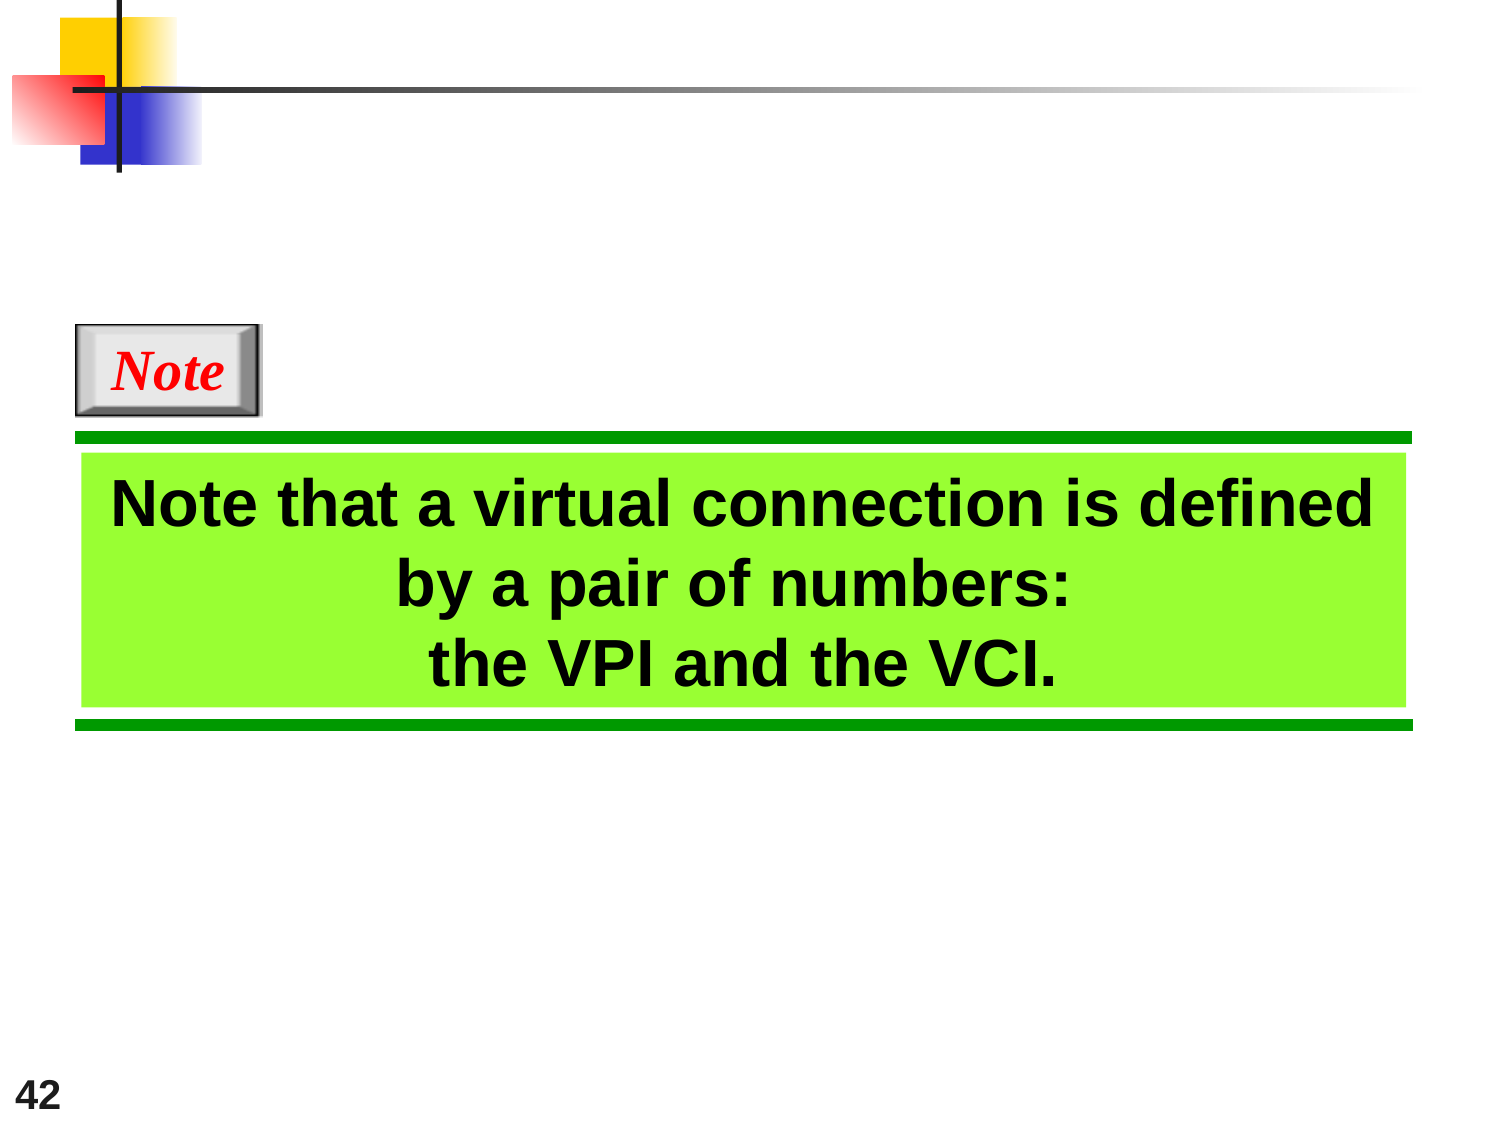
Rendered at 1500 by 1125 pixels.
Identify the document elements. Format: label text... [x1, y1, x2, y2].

text_box [141, 93, 202, 165]
text_box [12, 75, 105, 145]
text_box [60, 17, 116, 86]
text_box [116, 0, 122, 87]
text_box [122, 17, 177, 86]
text_box [80, 93, 116, 165]
slide_number 42 [0, 1050, 313, 1125]
text_box [122, 93, 141, 165]
text_box Note that a virtual connection is defined by a pair of numbers: the VPI and the VCI. [81, 452, 1407, 708]
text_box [74, 324, 263, 419]
text_box [116, 93, 122, 173]
text_box [72, 87, 1423, 93]
